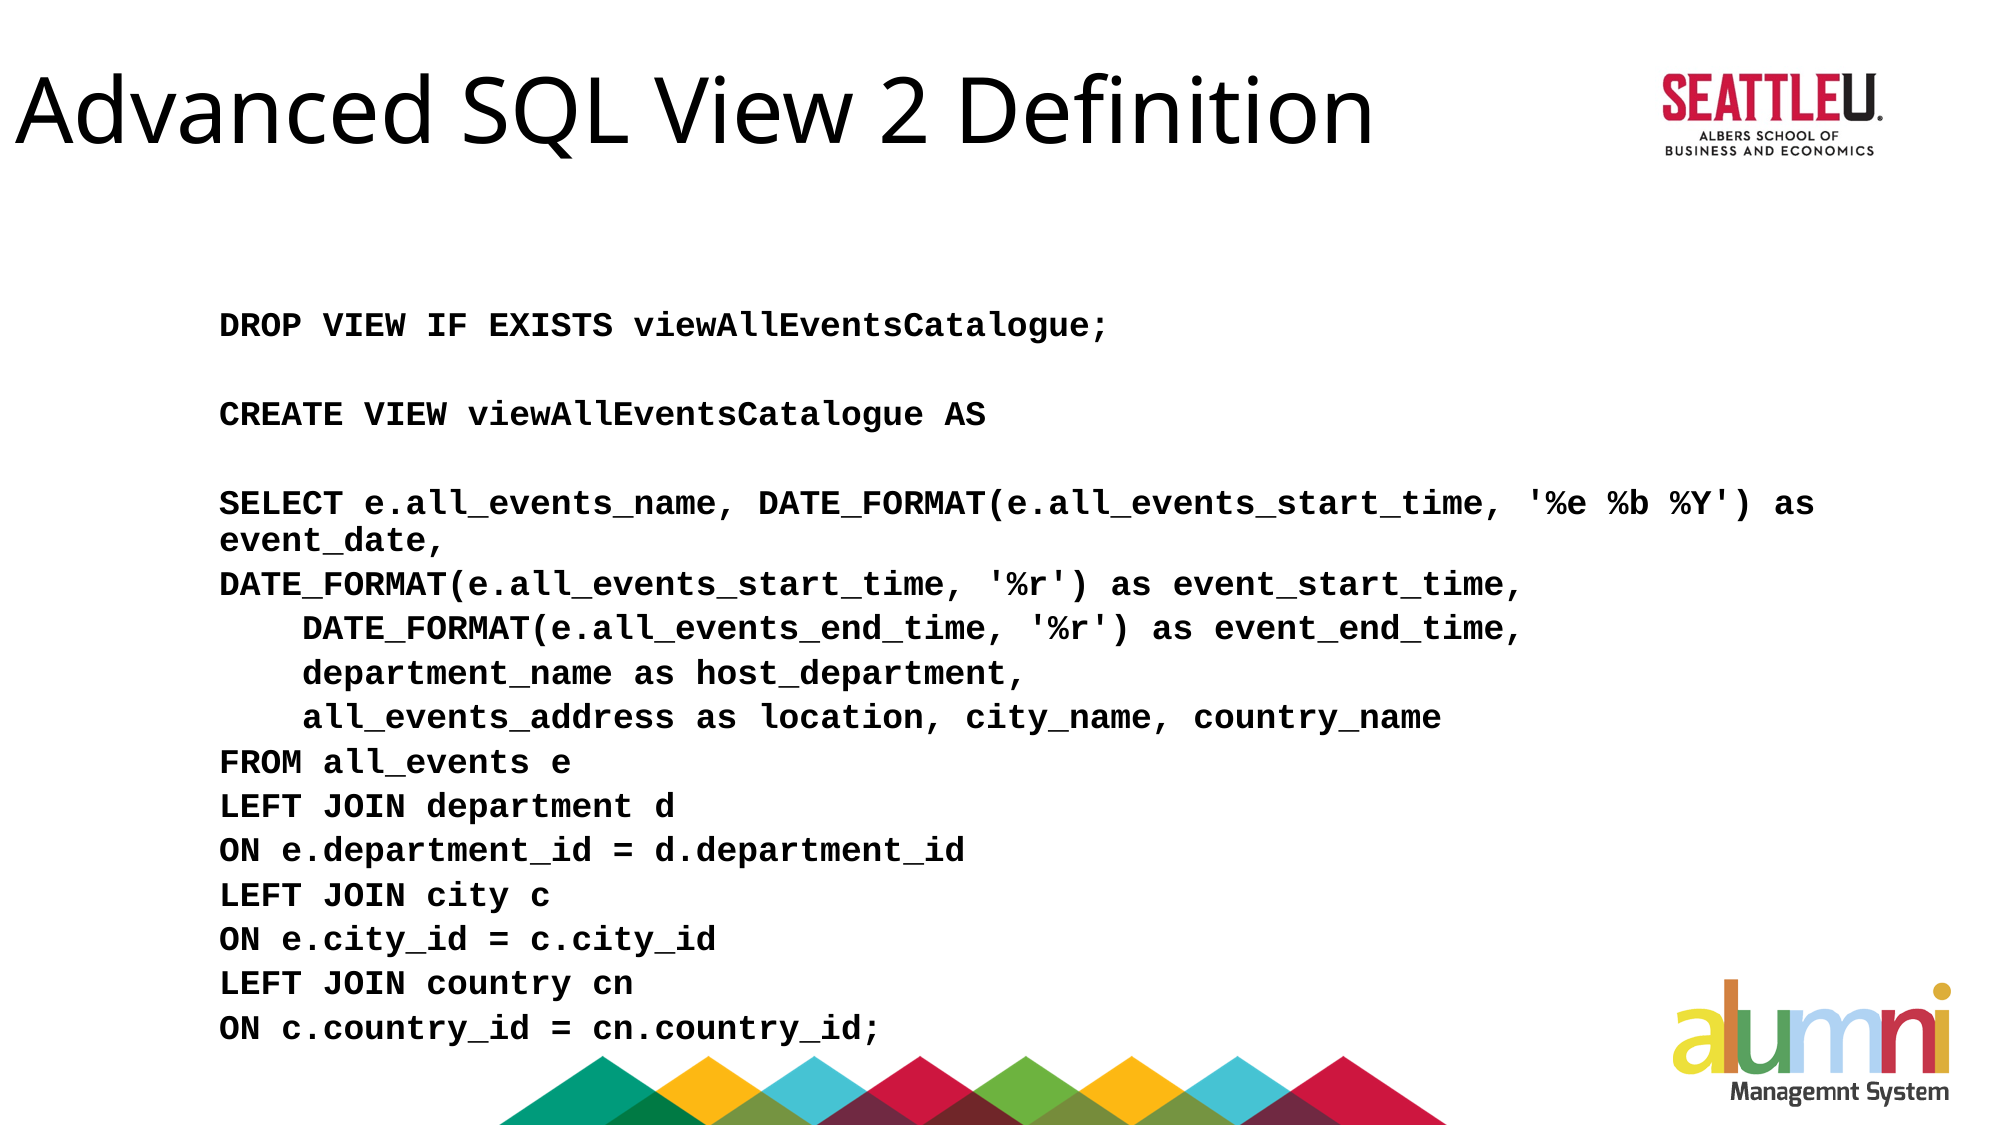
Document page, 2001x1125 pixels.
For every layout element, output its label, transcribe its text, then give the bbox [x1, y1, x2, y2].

picture [1725, 66, 1889, 167]
title Advanced SQL View 2 Definition [0, 5, 1725, 223]
picture [1648, 960, 1972, 1120]
list DROP VIEW IF EXISTS viewAllEventsCatalogue; CREATE VIEW viewAllEventsCatalogue AS SELECT e.all_events_name, DATE_FORMAT(e.all_events_start_time, '%e %b %Y') as event_date, DATE_FORMAT(e.all_events_start_time, '%r') as event_start_time, DATE_FORMAT(e.all_events_end_time, '%r') as event_end_time, department_name as host_department, all_events_address as location, city_name, country_name FROM all_events e LEFT JOIN department d ON e.department_id = d.department_id LEFT JOIN city c ON e.city_id = c.city_id LEFT JOIN country cn ON c.country_id = cn.country_id; [137, 299, 1863, 1056]
picture [493, 1056, 1448, 1125]
